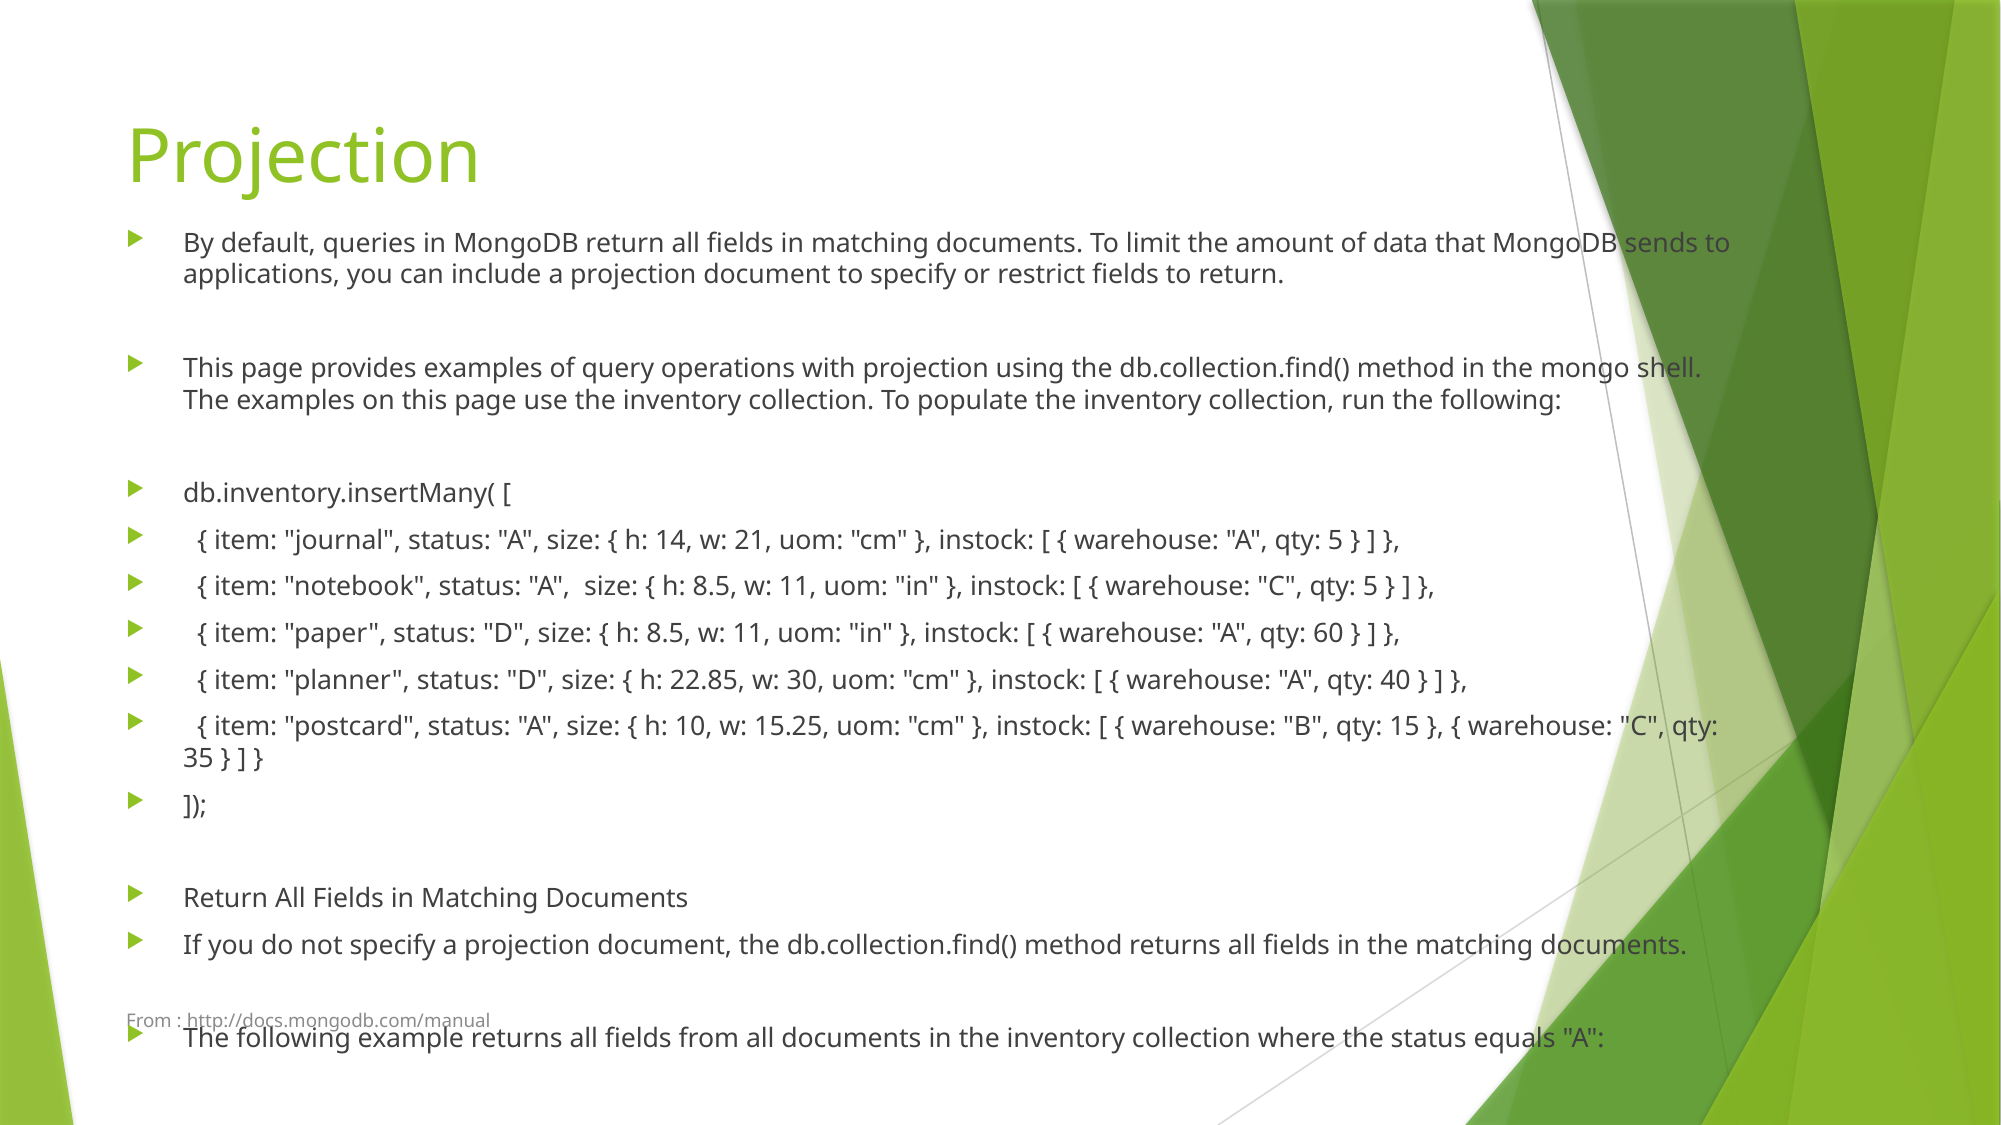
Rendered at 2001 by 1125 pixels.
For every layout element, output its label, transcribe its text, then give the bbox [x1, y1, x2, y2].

footer From : http://docs.mongodb.com/manual [111, 991, 1145, 1051]
title Projection [111, 99, 1522, 218]
list By default, queries in MongoDB return all fields in matching documents. To limit the amount of data that MongoDB sends to applications, you can include a projection document to specify or restrict fields to return. This page provides examples of query operations with projection using the db.collection.find() method in the mongo shell. The examples on this page use the inventory collection. To populate the inventory collection, run the following: db.inventory.insertMany( [ { item: "journal", status: "A", size: { h: 14, w: 21, uom: "cm" }, instock: [ { warehouse: "A", qty: 5 } ] }, { item: "notebook", status: "A", size: { h: 8.5, w: 11, uom: "in" }, instock: [ { warehouse: "C", qty: 5 } ] }, { item: "paper", status: "D", size: { h: 8.5, w: 11, uom: "in" }, instock: [ { warehouse: "A", qty: 60 } ] }, { item: "planner", status: "D", size: { h: 22.85, w: 30, uom: "cm" }, instock: [ { warehouse: "A", qty: 40 } ] }, { item: "postcard", status: "A", size: { h: 10, w: 15.25, uom: "cm" }, instock: [ { warehouse: "B", qty: 15 }, { warehouse: "C", qty: 35 } ] } ]); Return All Fields in Matching Documents If you do not specify a projection document, the db.collection.find() method returns all fields in the matching documents. The following example returns all fields from all documents in the inventory collection where the status equals "A": [111, 218, 1769, 1073]
